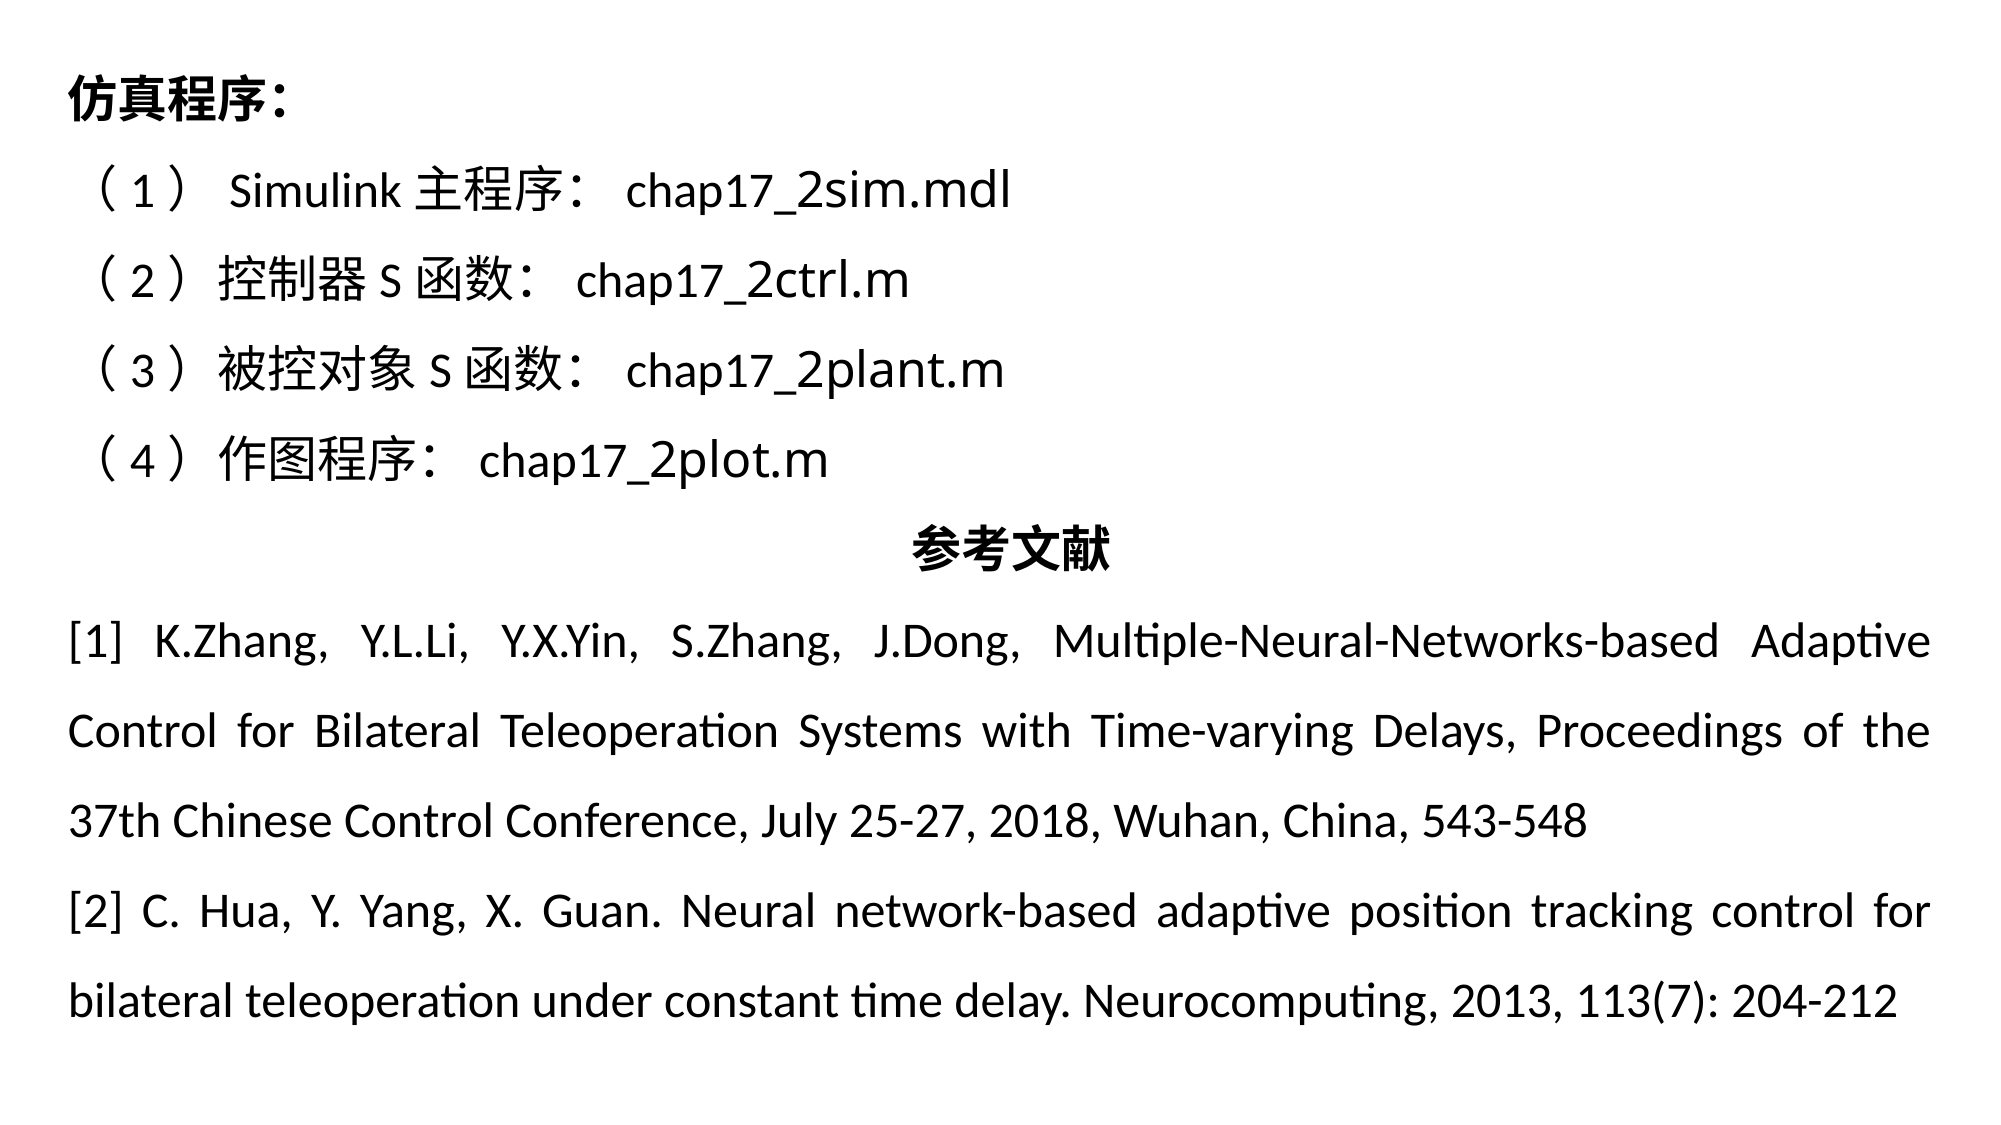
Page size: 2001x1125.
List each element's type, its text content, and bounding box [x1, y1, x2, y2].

text_box 仿真程序： （1）Simulink主程序：chap17_2sim.mdl （2）控制器S函数：chap17_2ctrl.m （3）被控对象S函数：chap17_2plant.m （4）作图程序：chap17_2plot.m 参考文献 [1] K.Zhang, Y.L.Li, Y.X.Yin, S.Zhang, J.Dong, Multiple-Neural-Networks-based Adaptive Control for Bilateral Teleoperation Systems with Time-varying Delays, Proceedings of the 37th Chinese Control Conference, July 25-27, 2018, Wuhan, China, 543-548 [2] C. Hua, Y. Yang, X. Guan. Neural network-based adaptive position tracking control for bilateral teleoperation under constant time delay. Neurocomputing, 2013, 113(7): 204-212 [53, 30, 1947, 1036]
